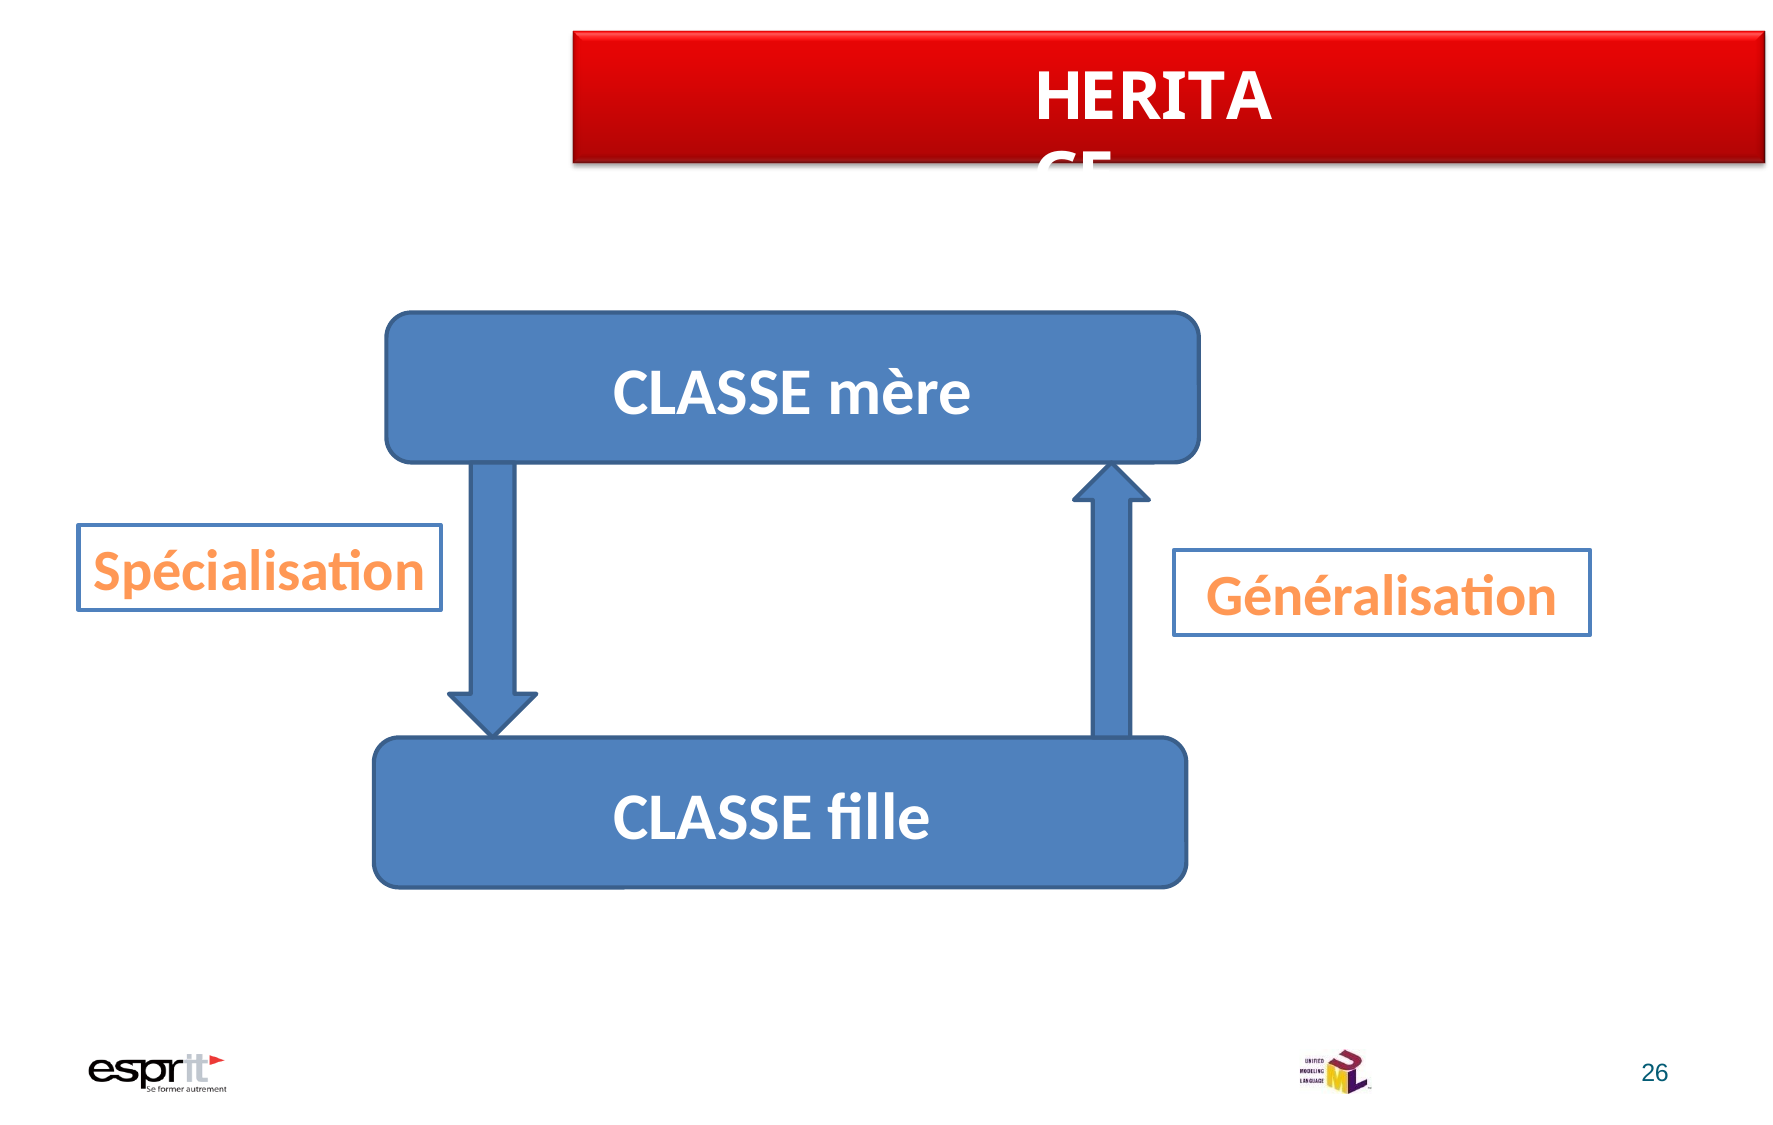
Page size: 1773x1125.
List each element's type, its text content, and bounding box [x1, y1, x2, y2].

title HERITAGE [465, 50, 1308, 241]
text_box Généralisation [1172, 548, 1592, 637]
text_box [1072, 460, 1151, 740]
picture [88, 1054, 227, 1092]
picture [567, 29, 1770, 172]
text_box CLASSE fille [371, 735, 1189, 890]
text_box CLASSE mère [384, 310, 1201, 465]
text_box Spécialisation [76, 523, 443, 612]
slide_number 26 [1635, 1060, 1675, 1090]
picture [1299, 1049, 1372, 1094]
text_box [446, 460, 539, 740]
